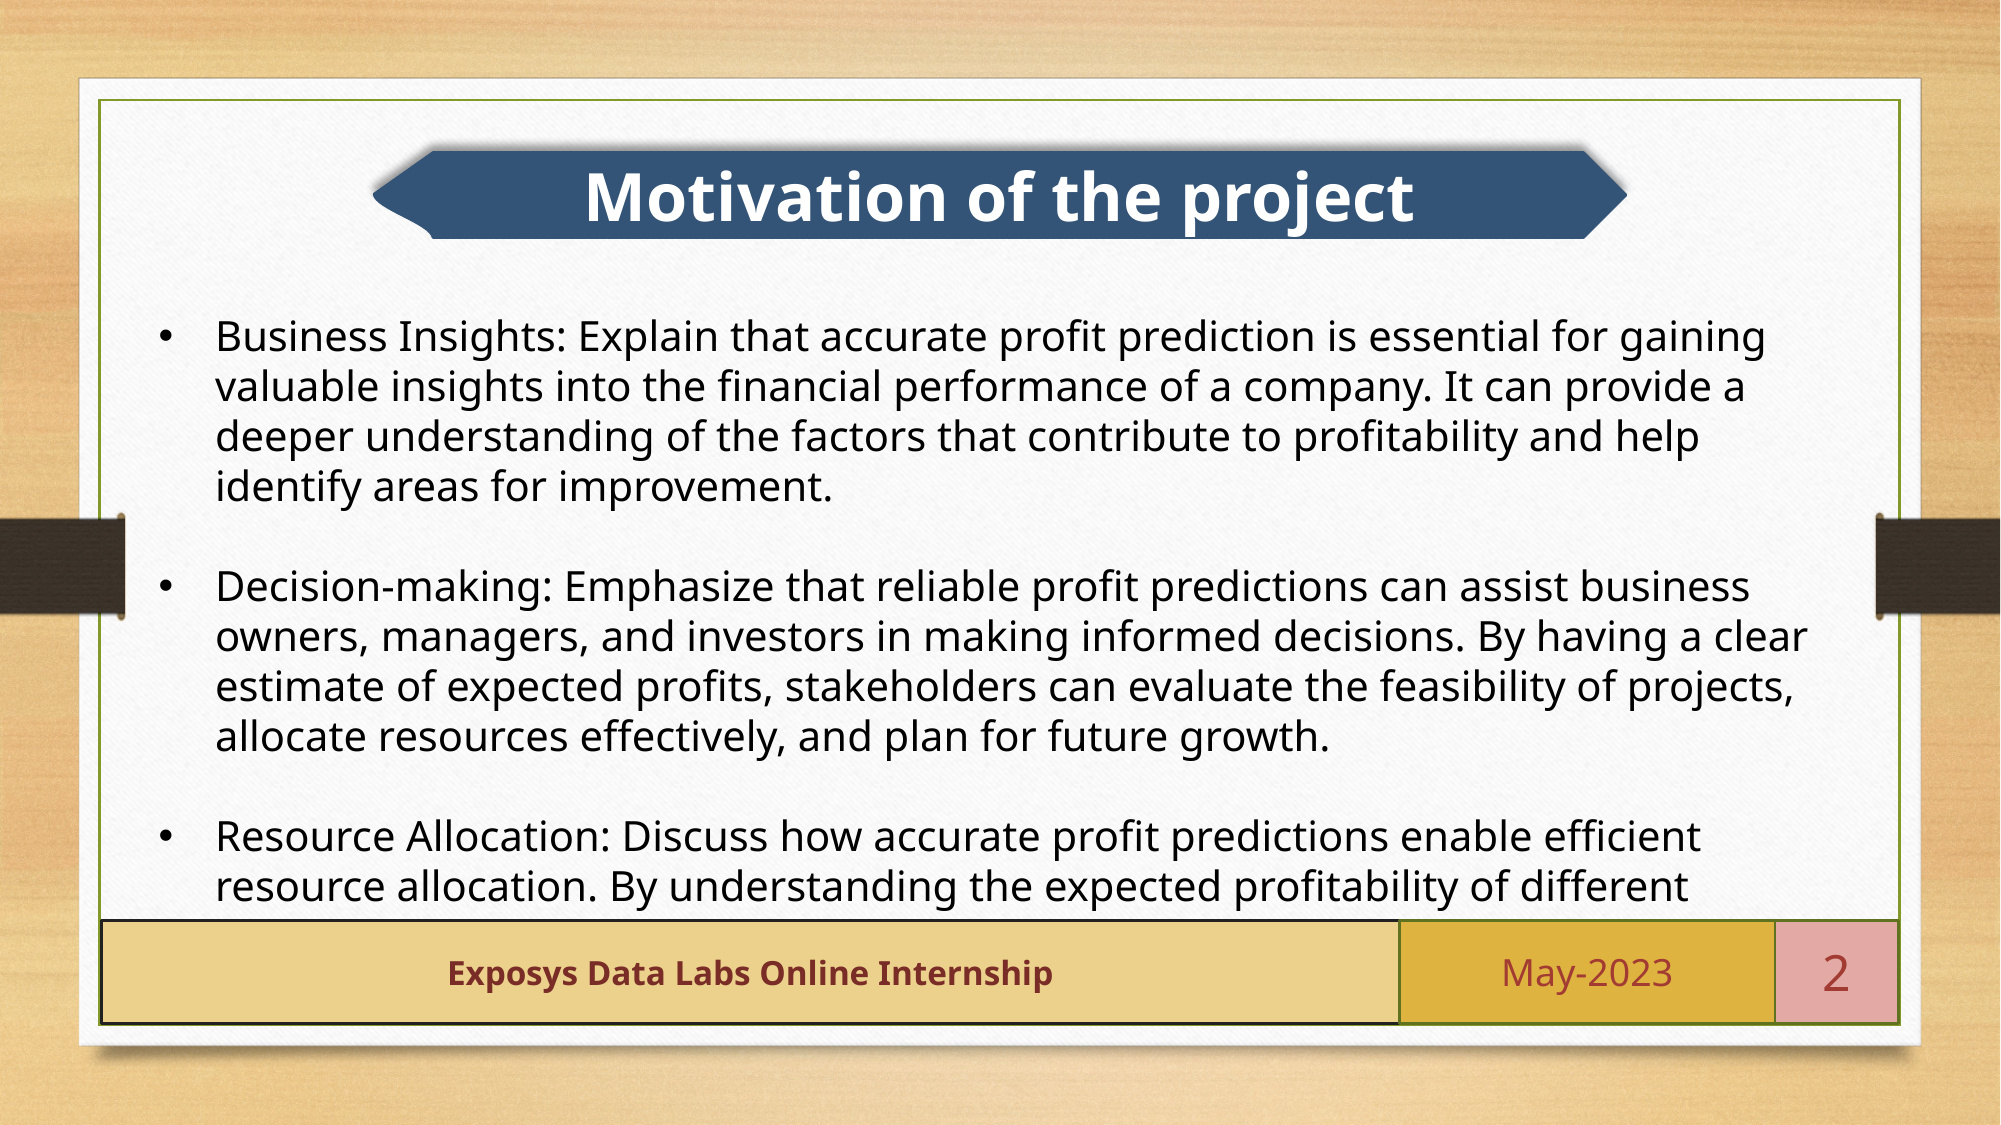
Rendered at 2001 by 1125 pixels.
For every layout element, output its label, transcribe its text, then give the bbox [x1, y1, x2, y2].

text_box May-2023 [1398, 919, 1776, 1025]
text_box 2 [1776, 919, 1900, 1025]
text_box Motivation of the project [372, 151, 1627, 239]
text_box Business Insights: Explain that accurate profit prediction is essential for gaining valuable insights into the financial performance of a company. It can provide a deeper understanding of the factors that contribute to profitability and help identify areas for improvement. Decision-making: Emphasize that reliable profit predictions can assist business owners, managers, and investors in making informed decisions. By having a clear estimate of expected profits, stakeholders can evaluate the feasibility of projects, allocate resources effectively, and plan for future growth. Resource Allocation: Discuss how accurate profit predictions enable efficient resource allocation. By understanding the expected profitability of different [143, 302, 1830, 918]
text_box Exposys Data Labs Online Internship [100, 919, 1398, 1025]
picture [0, 0, 2001, 1125]
